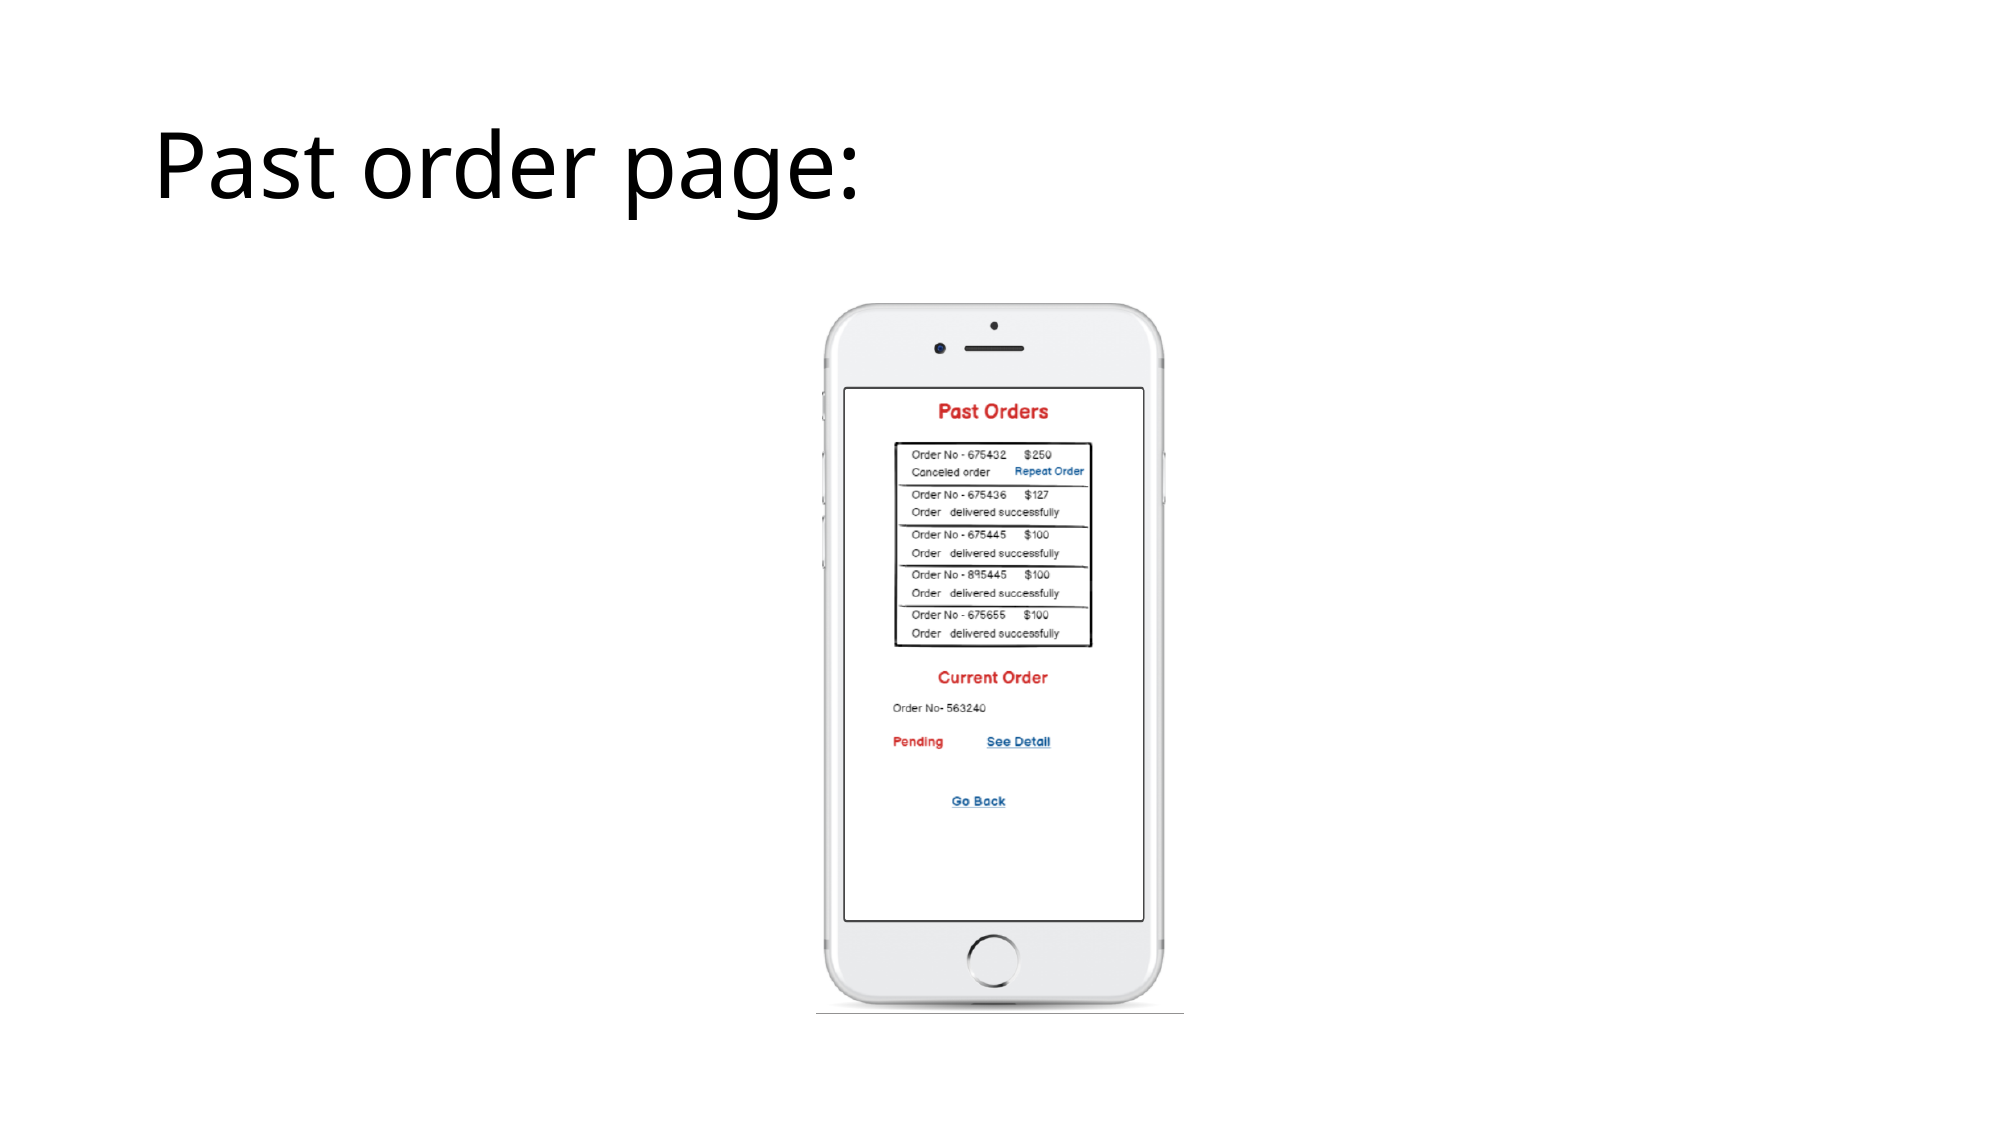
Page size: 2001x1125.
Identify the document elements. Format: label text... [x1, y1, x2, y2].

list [815, 299, 1184, 1014]
title Past order page: [137, 59, 1863, 278]
